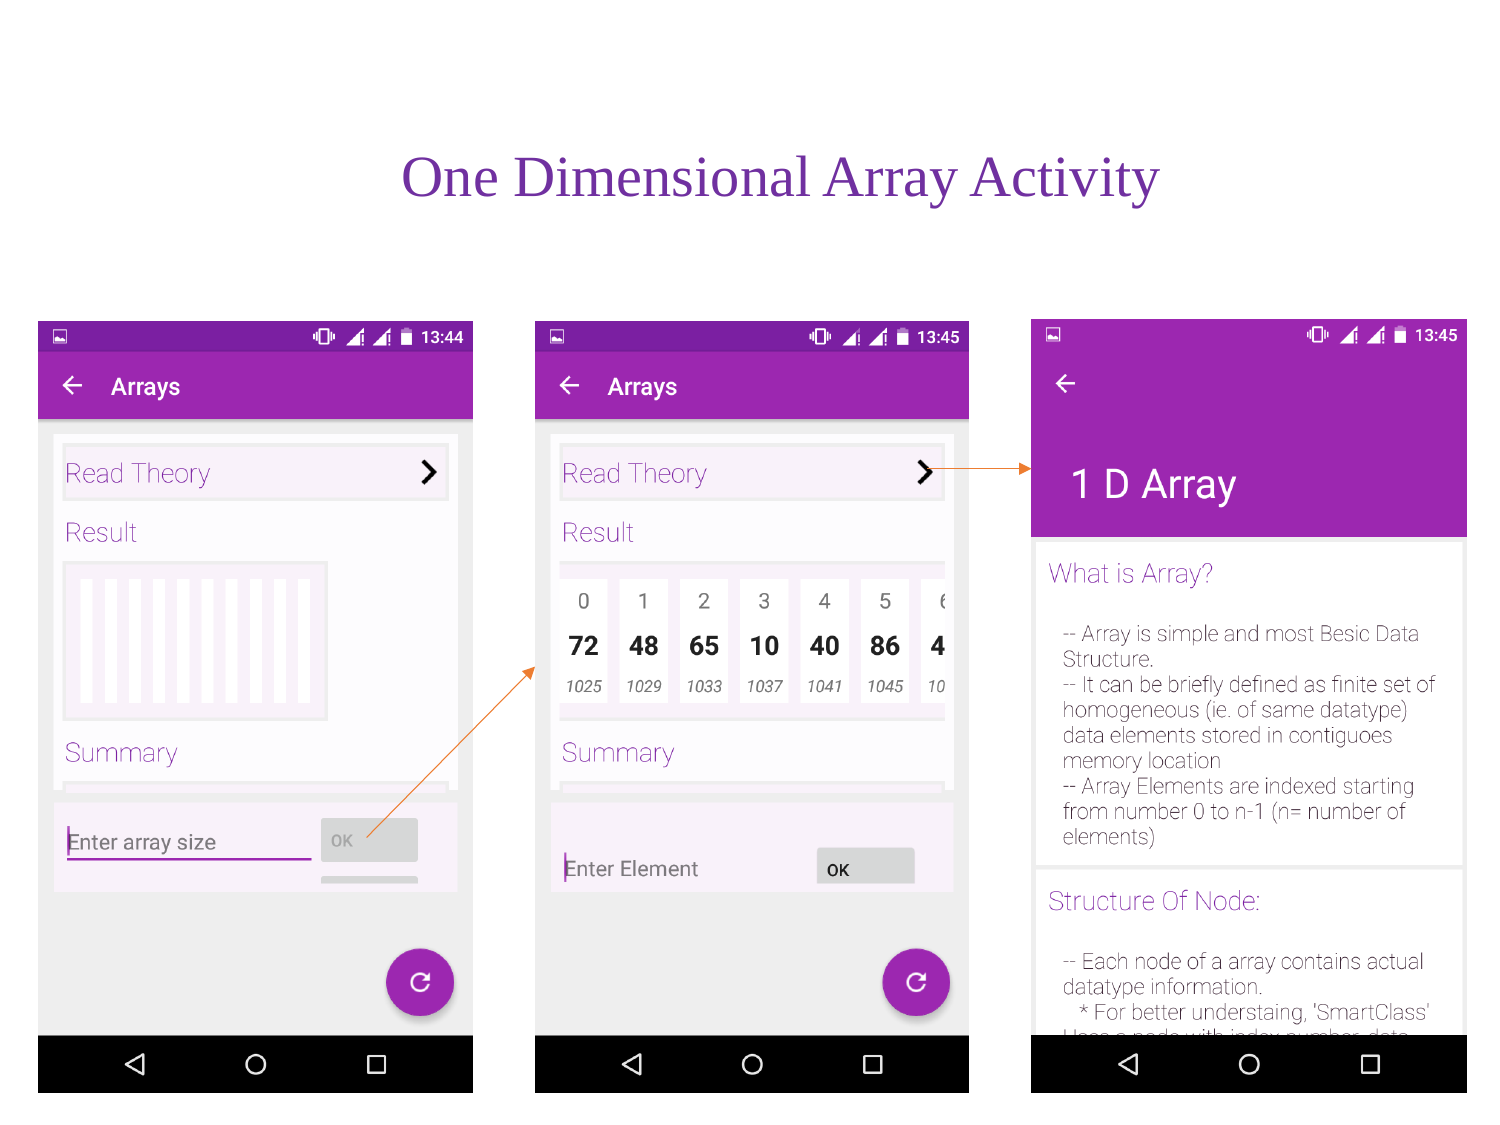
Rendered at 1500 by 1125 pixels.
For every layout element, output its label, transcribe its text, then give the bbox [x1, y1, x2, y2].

text_box One Dimensional Array Activity [87, 130, 1268, 216]
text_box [366, 666, 536, 838]
picture [1031, 319, 1467, 1093]
picture [38, 321, 473, 1093]
picture [535, 321, 969, 1093]
